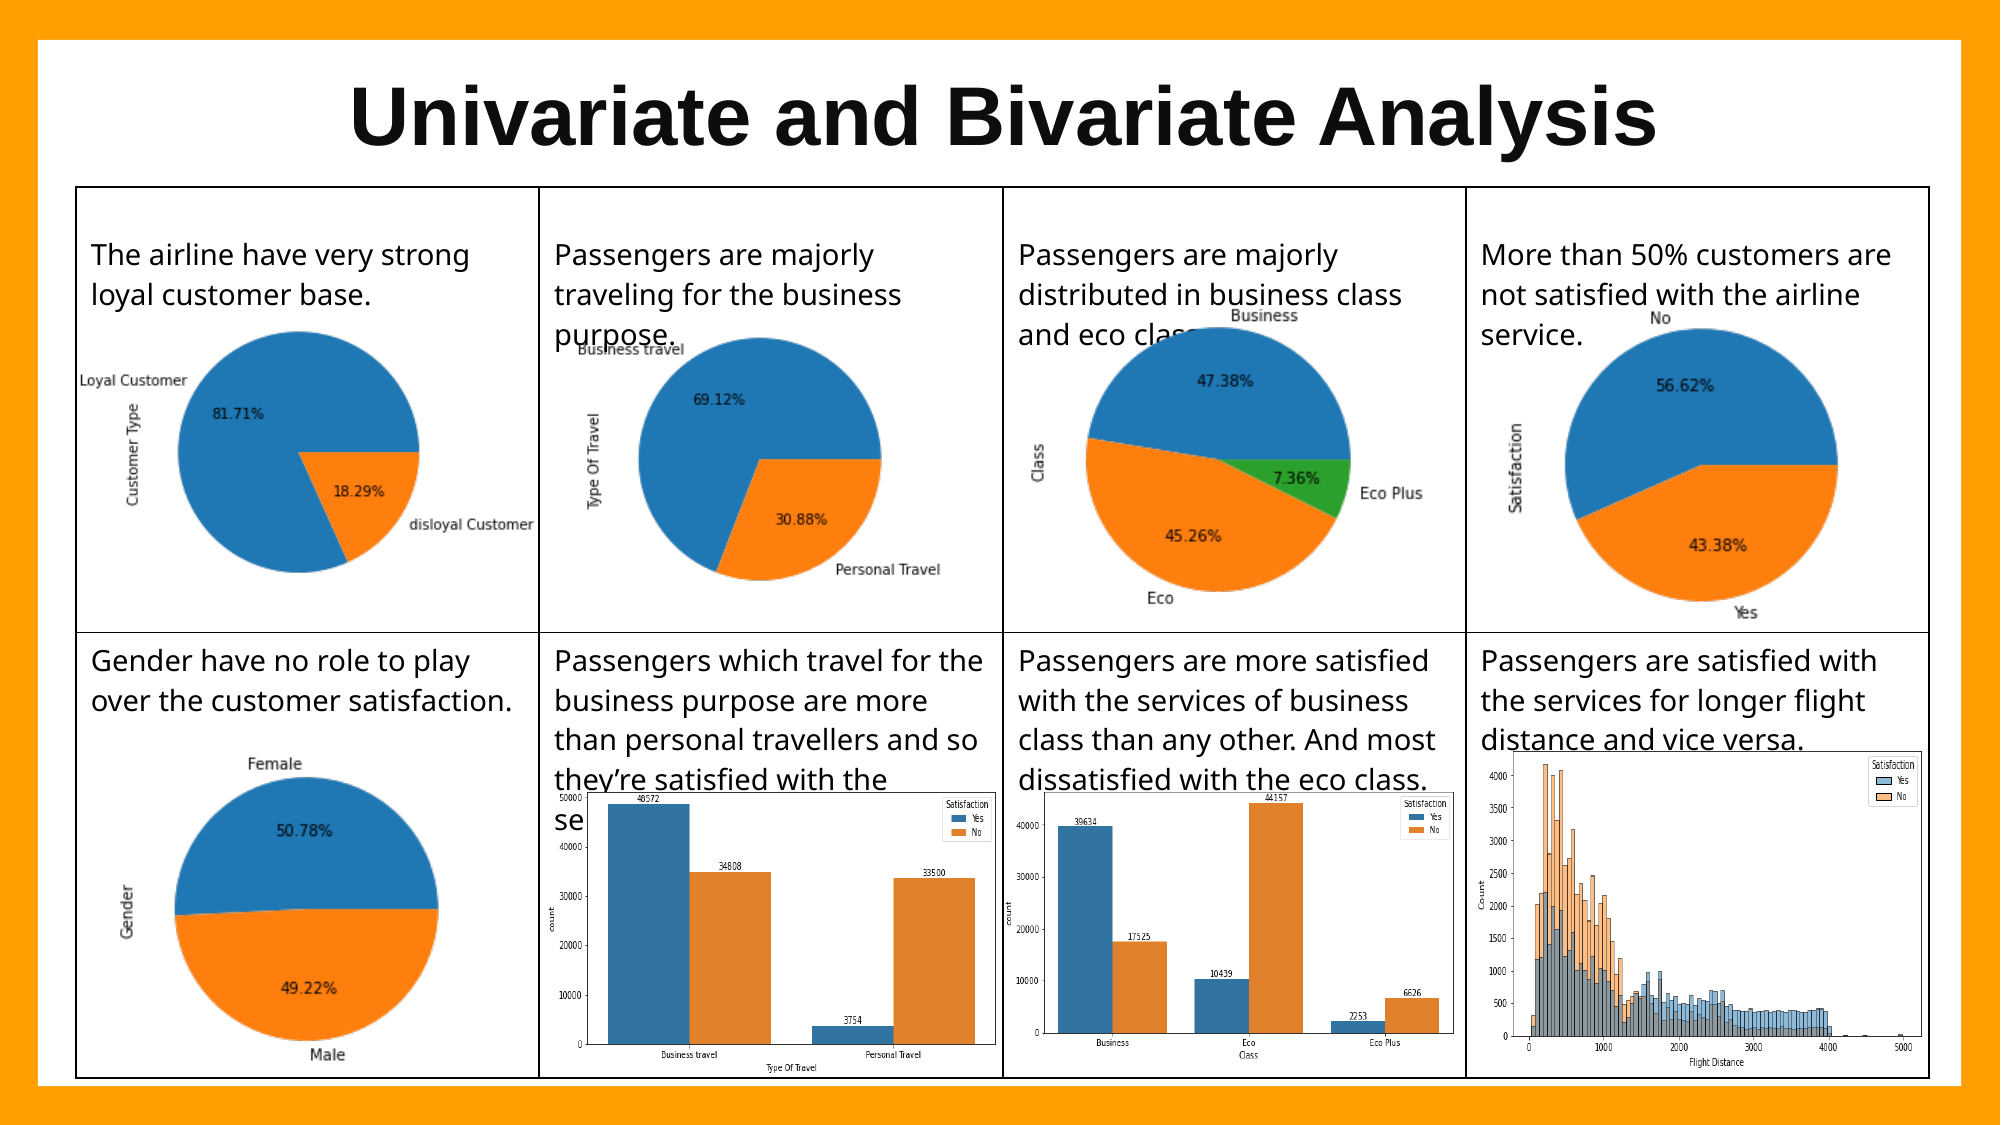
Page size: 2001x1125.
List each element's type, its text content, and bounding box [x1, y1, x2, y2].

table_header More than 50% customers are not satisfied with the airline service. [1467, 188, 1928, 632]
picture [1473, 743, 1925, 1076]
table_header The airline have very strong loyal customer base. [77, 622, 538, 632]
table_cell Gender have no role to play over the customer satisfaction. [77, 633, 538, 1077]
picture [1498, 284, 1882, 647]
picture [109, 734, 481, 1085]
table_cell Passengers which travel for the business purpose are more than personal travellers and so they’re satisfied with the services. [540, 633, 1002, 786]
table_header The airline have very strong loyal customer base. [77, 188, 538, 291]
picture [542, 785, 1458, 1080]
table_cell Passengers are more satisfied with the services of business class than any other. And most dissatisfied with the eco class. [1004, 633, 1465, 1077]
title Univariate and Bivariate Analysis [180, 66, 1830, 186]
picture [567, 299, 950, 622]
table_header Passengers are majorly distributed in business class and eco class. [1004, 188, 1465, 632]
table_cell Passengers are satisfied with the services for longer flight distance and vice versa. [1467, 633, 1928, 751]
table_header Passengers are majorly traveling for the business purpose. [540, 188, 1002, 632]
picture [1020, 284, 1433, 637]
picture [70, 293, 544, 613]
